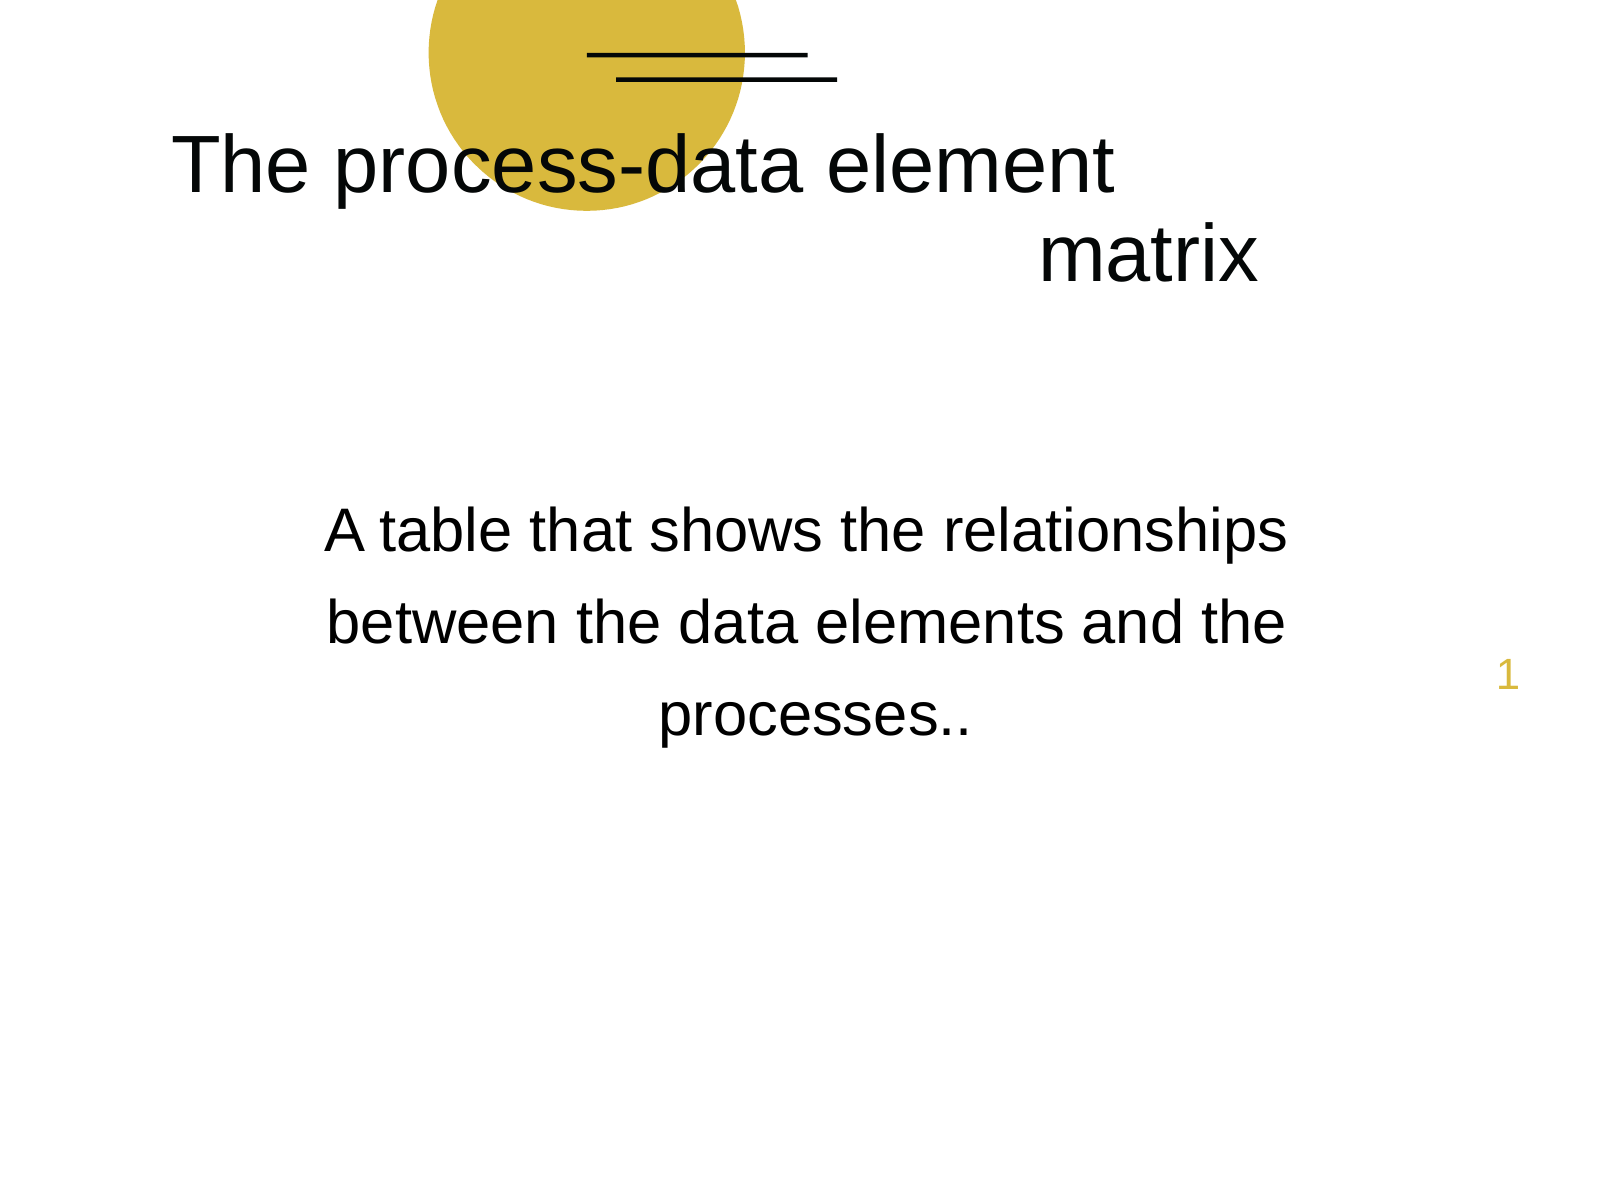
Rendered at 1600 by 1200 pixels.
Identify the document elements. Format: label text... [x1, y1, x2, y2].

title The process-data element [169, 109, 1324, 312]
list A table that shows the relationships between the data elements and the processes.. [174, 469, 1426, 1153]
text_box 1 [1493, 643, 1513, 699]
text_box matrix [1036, 198, 1324, 298]
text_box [428, 0, 838, 212]
